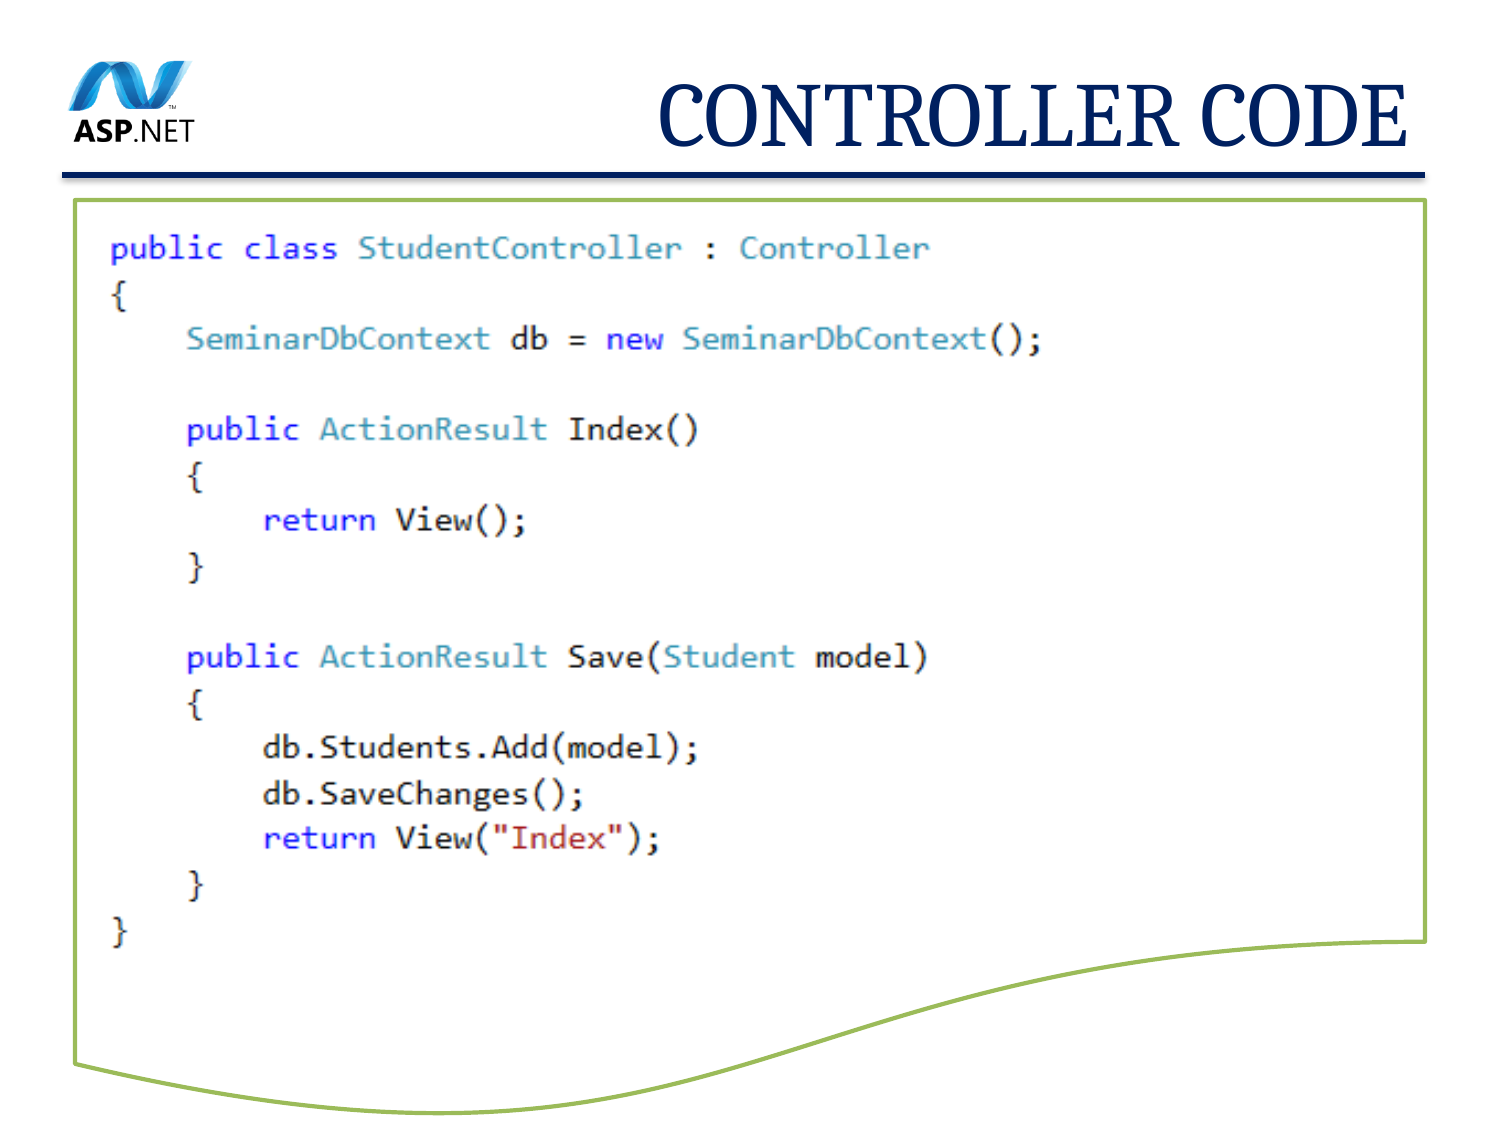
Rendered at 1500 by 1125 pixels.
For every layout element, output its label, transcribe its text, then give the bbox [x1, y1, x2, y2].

title Controller Code [217, 45, 1425, 175]
picture [37, 31, 225, 174]
picture [99, 224, 1051, 964]
text_box [72, 197, 1428, 1116]
